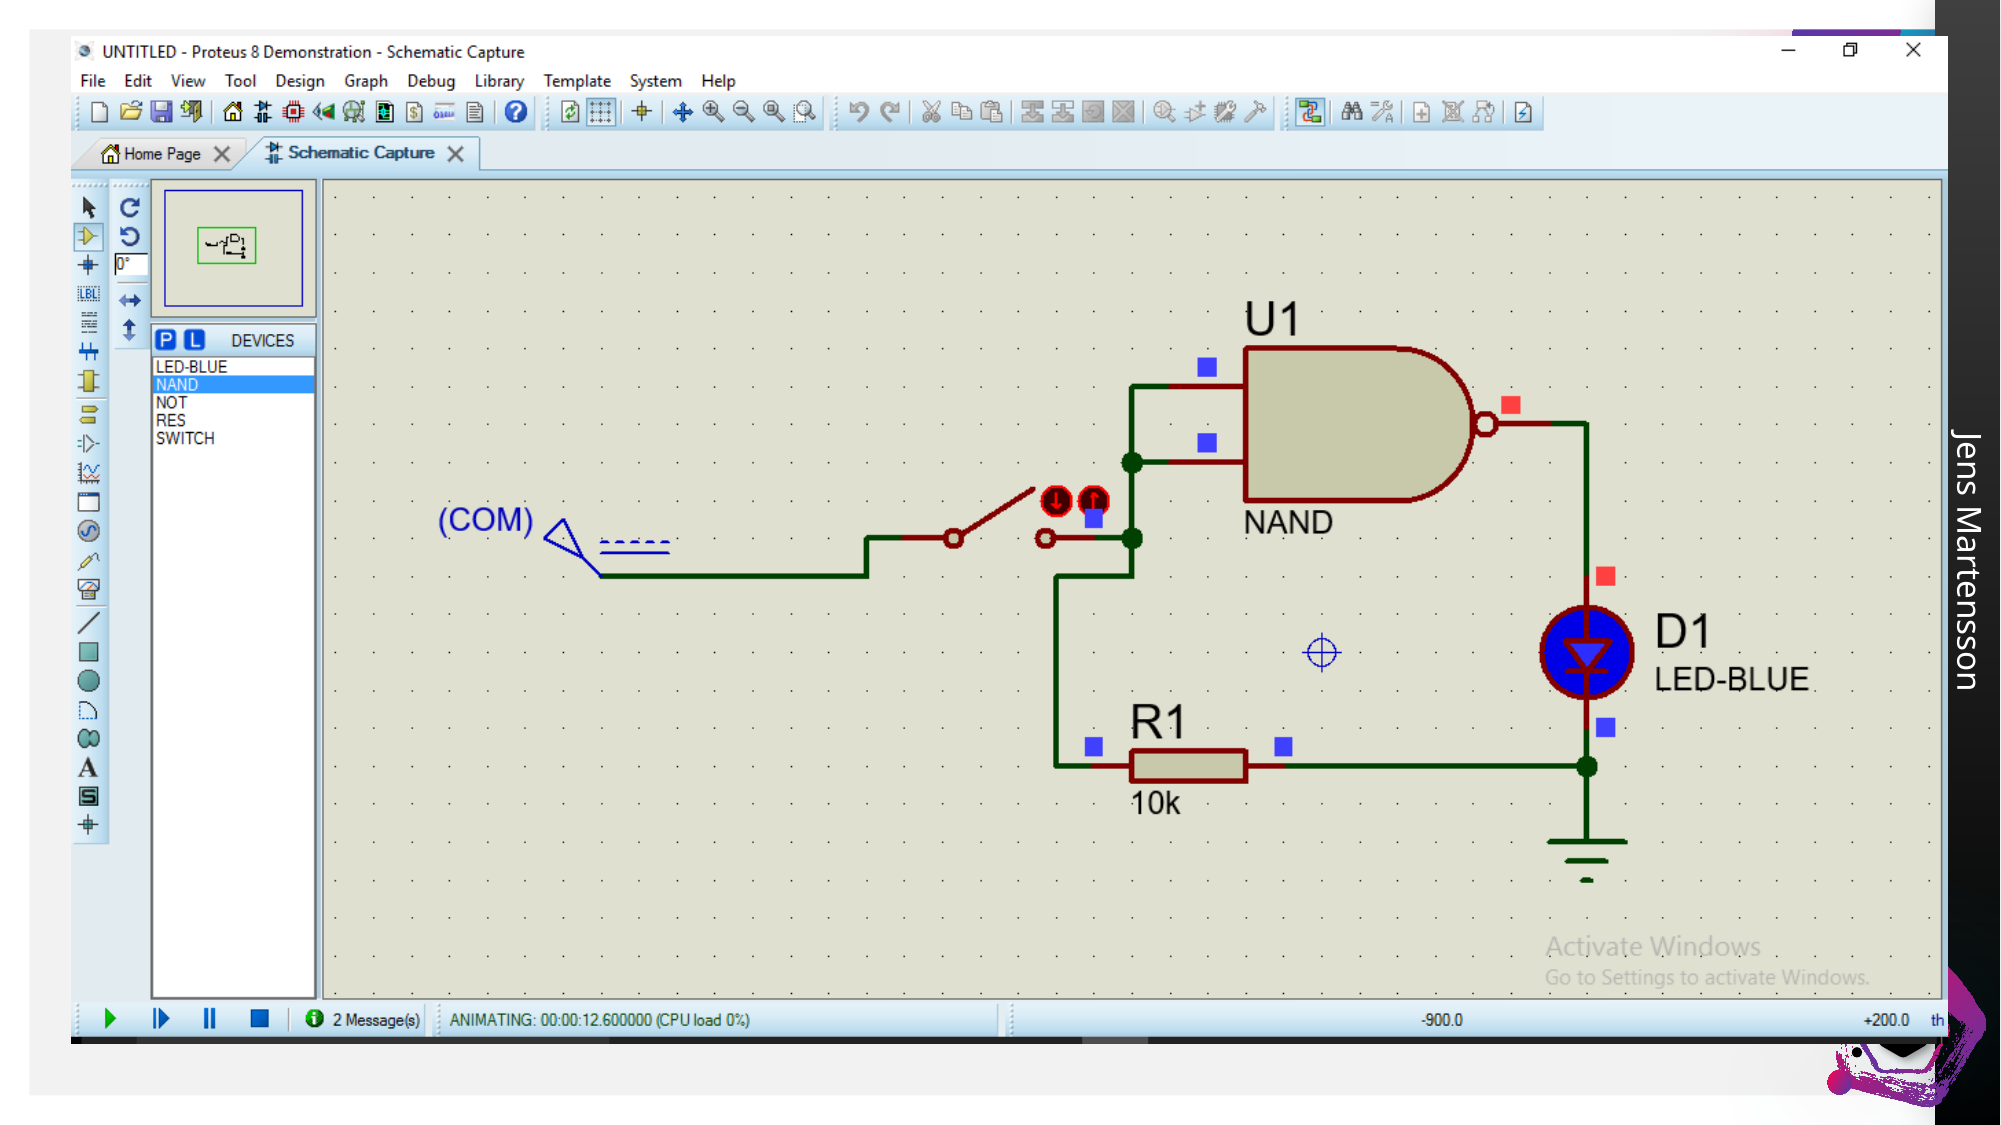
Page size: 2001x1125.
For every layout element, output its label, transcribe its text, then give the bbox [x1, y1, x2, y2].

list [71, 36, 1948, 1044]
slide_number 15 [1872, 1044, 1934, 1057]
